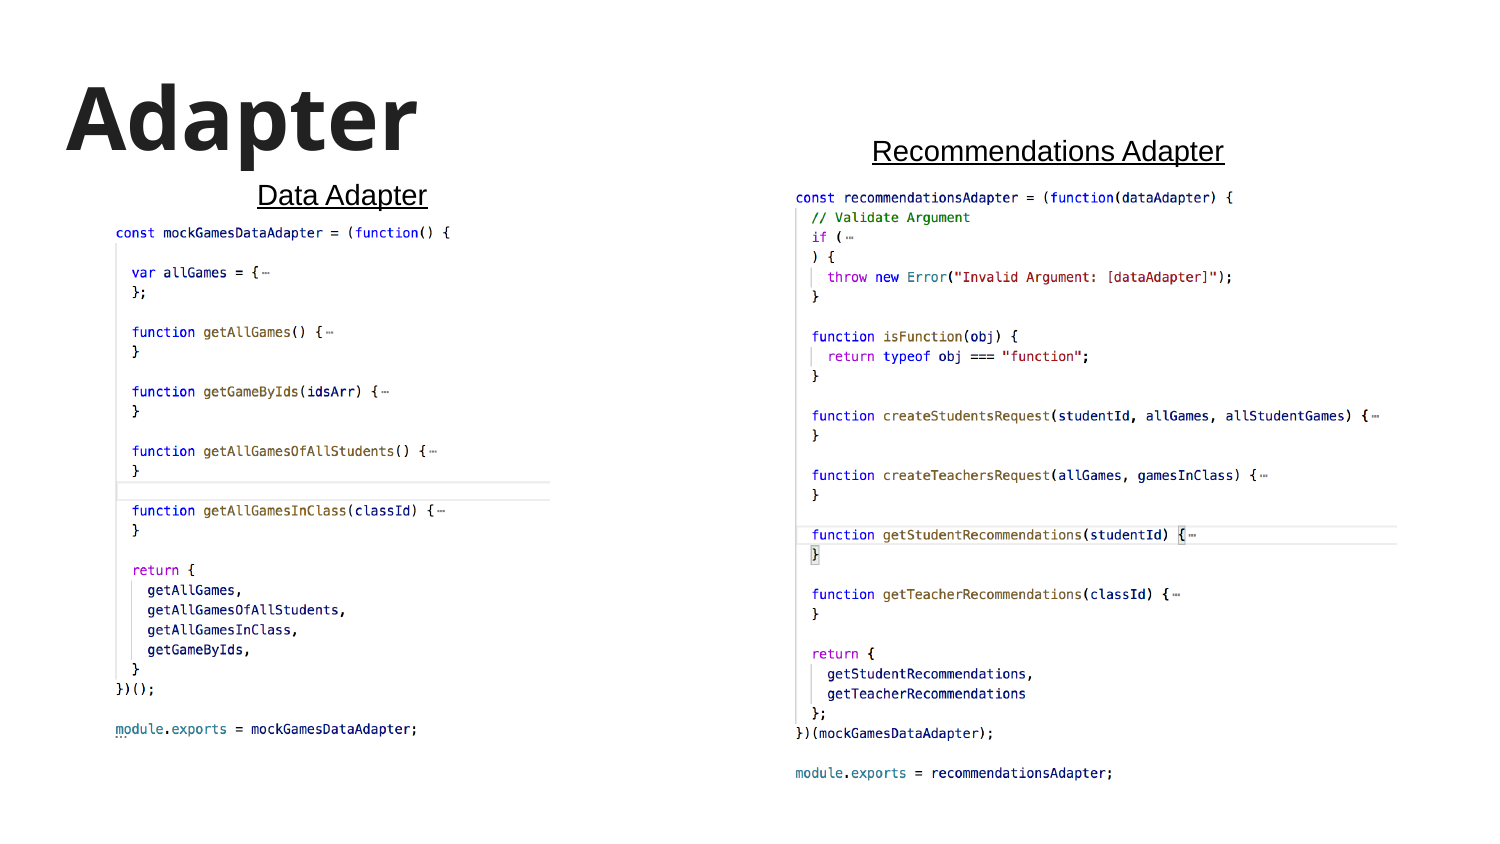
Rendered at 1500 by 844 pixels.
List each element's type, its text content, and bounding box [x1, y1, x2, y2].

text_box Recommendations Adapter [856, 114, 1352, 177]
picture [795, 179, 1398, 794]
title Adapter [51, 48, 1449, 180]
text_box Data Adapter [242, 161, 454, 199]
picture [112, 223, 550, 750]
